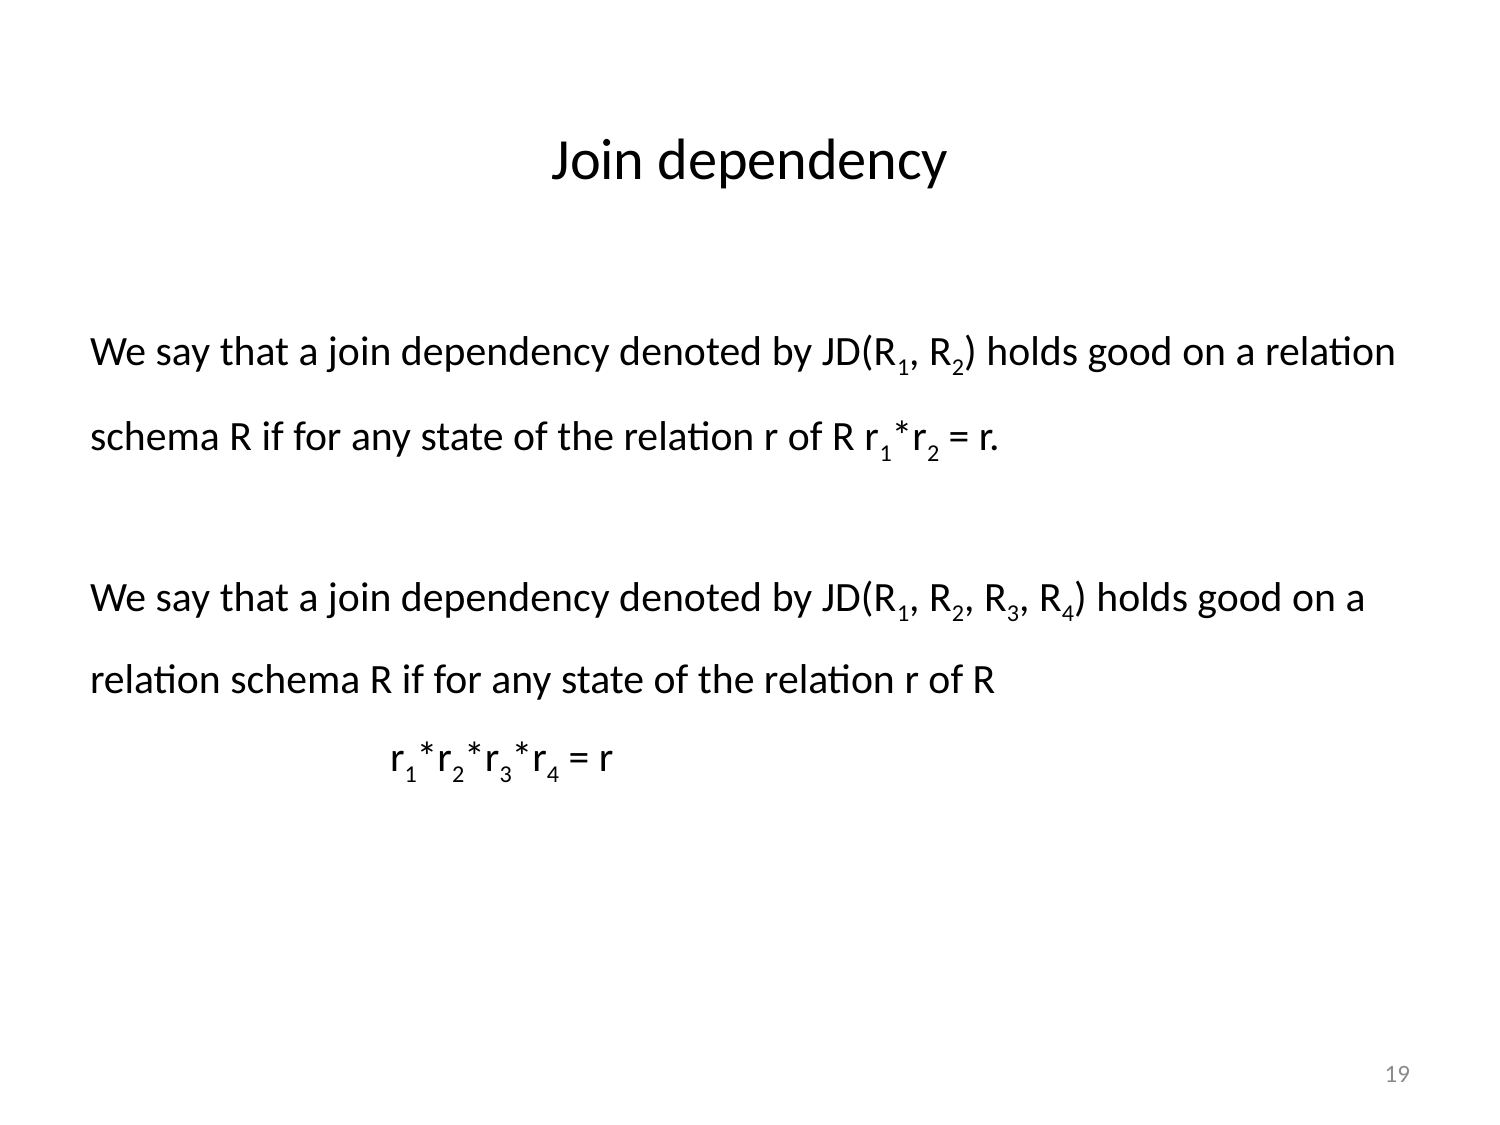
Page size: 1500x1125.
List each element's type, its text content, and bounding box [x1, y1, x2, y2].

list We say that a join dependency denoted by JD(R1, R2) holds good on a relation schema R if for any state of the relation r of R r1*r2 = r. We say that a join dependency denoted by JD(R1, R2, R3, R4) holds good on a relation schema R if for any state of the relation r of R r1*r2*r3*r4 = r [75, 287, 1425, 1008]
slide_number 19 [1074, 1042, 1425, 1103]
title Join dependency [75, 62, 1425, 250]
